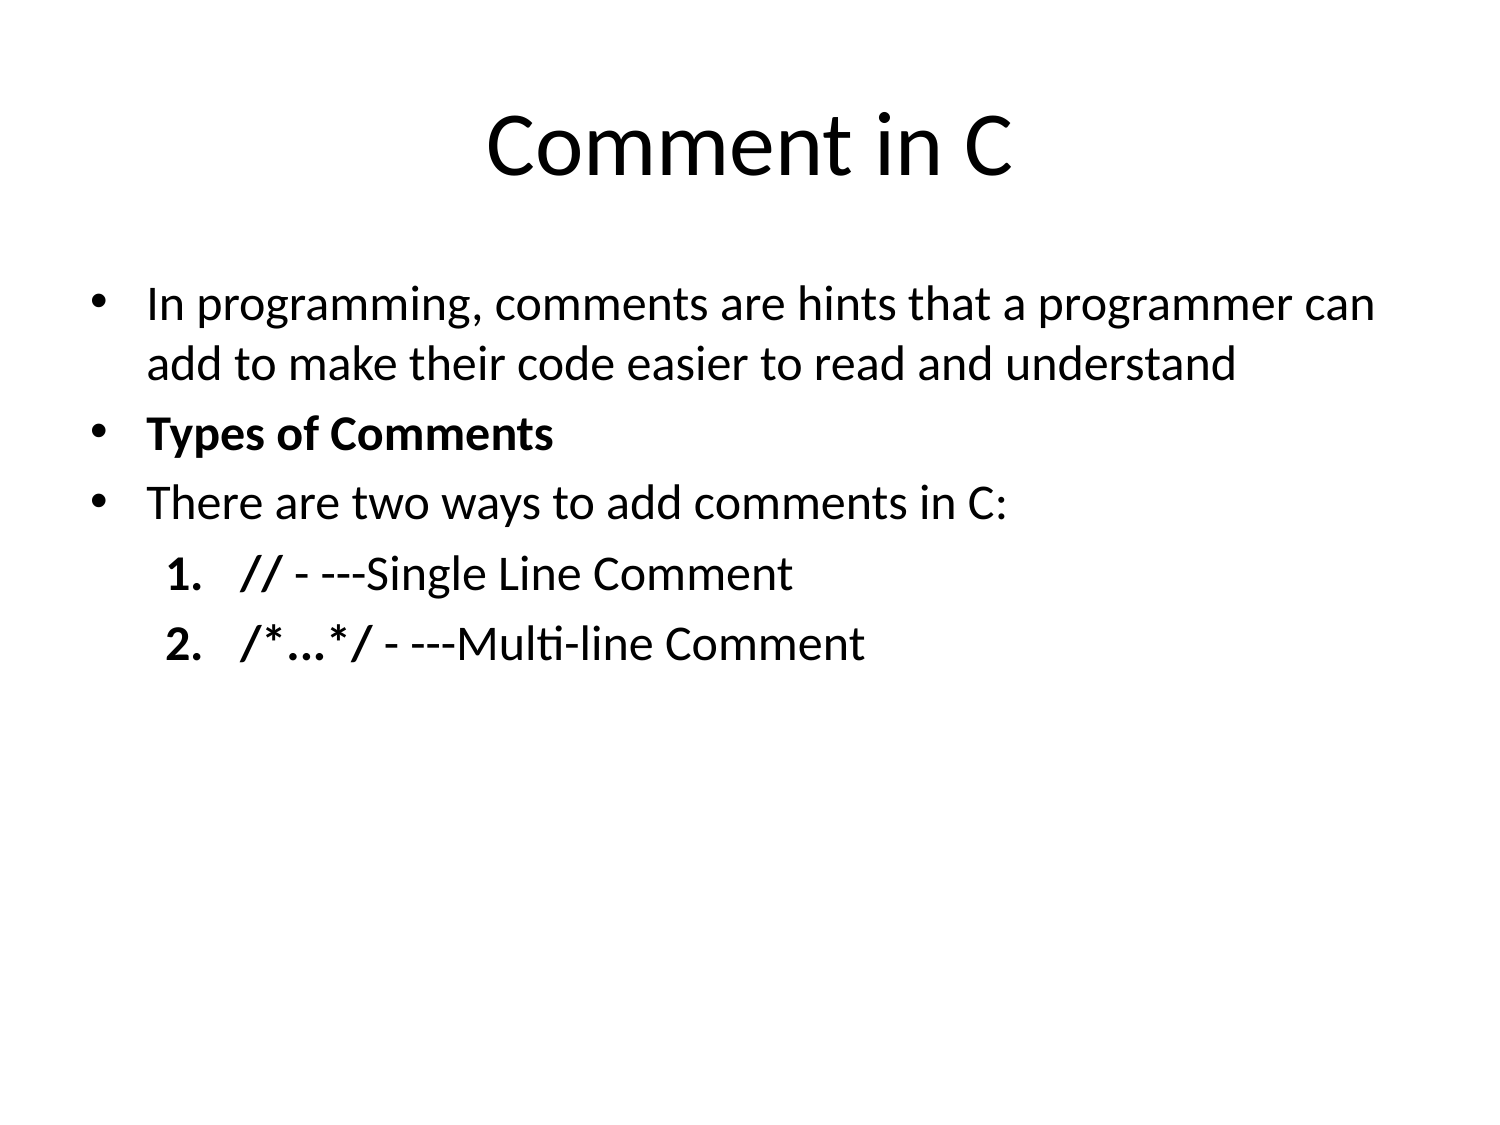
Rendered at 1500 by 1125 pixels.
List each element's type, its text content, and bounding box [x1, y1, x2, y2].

title Comment in C [75, 45, 1425, 233]
list In programming, comments are hints that a programmer can add to make their code easier to read and understand Types of Comments There are two ways to add comments in C: // - ---Single Line Comment /*...*/ - ---Multi-line Comment [75, 262, 1425, 1005]
